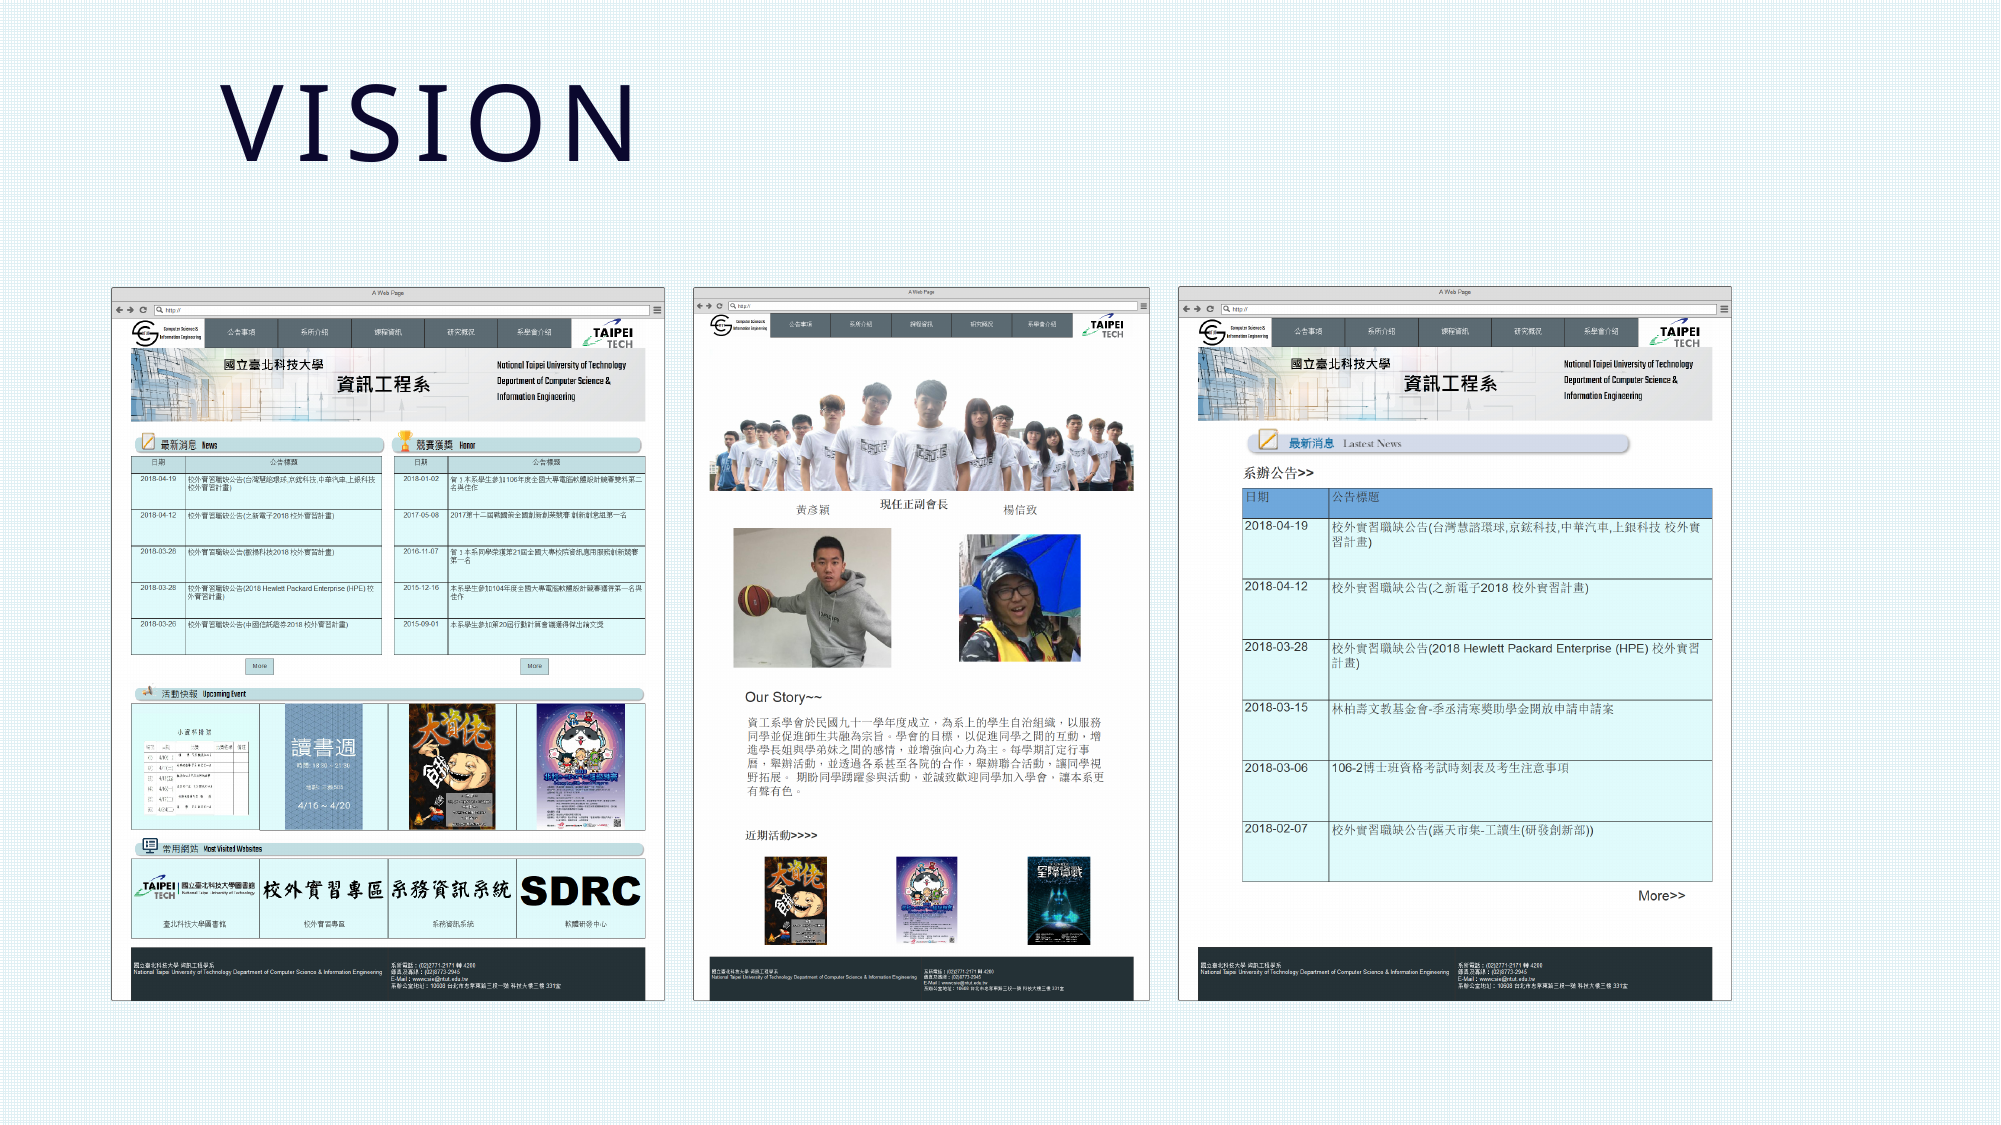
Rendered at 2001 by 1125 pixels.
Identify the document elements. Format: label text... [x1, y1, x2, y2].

picture [111, 287, 665, 1001]
title vision [205, 62, 1875, 308]
picture [693, 287, 1150, 1001]
picture [1178, 286, 1733, 1001]
